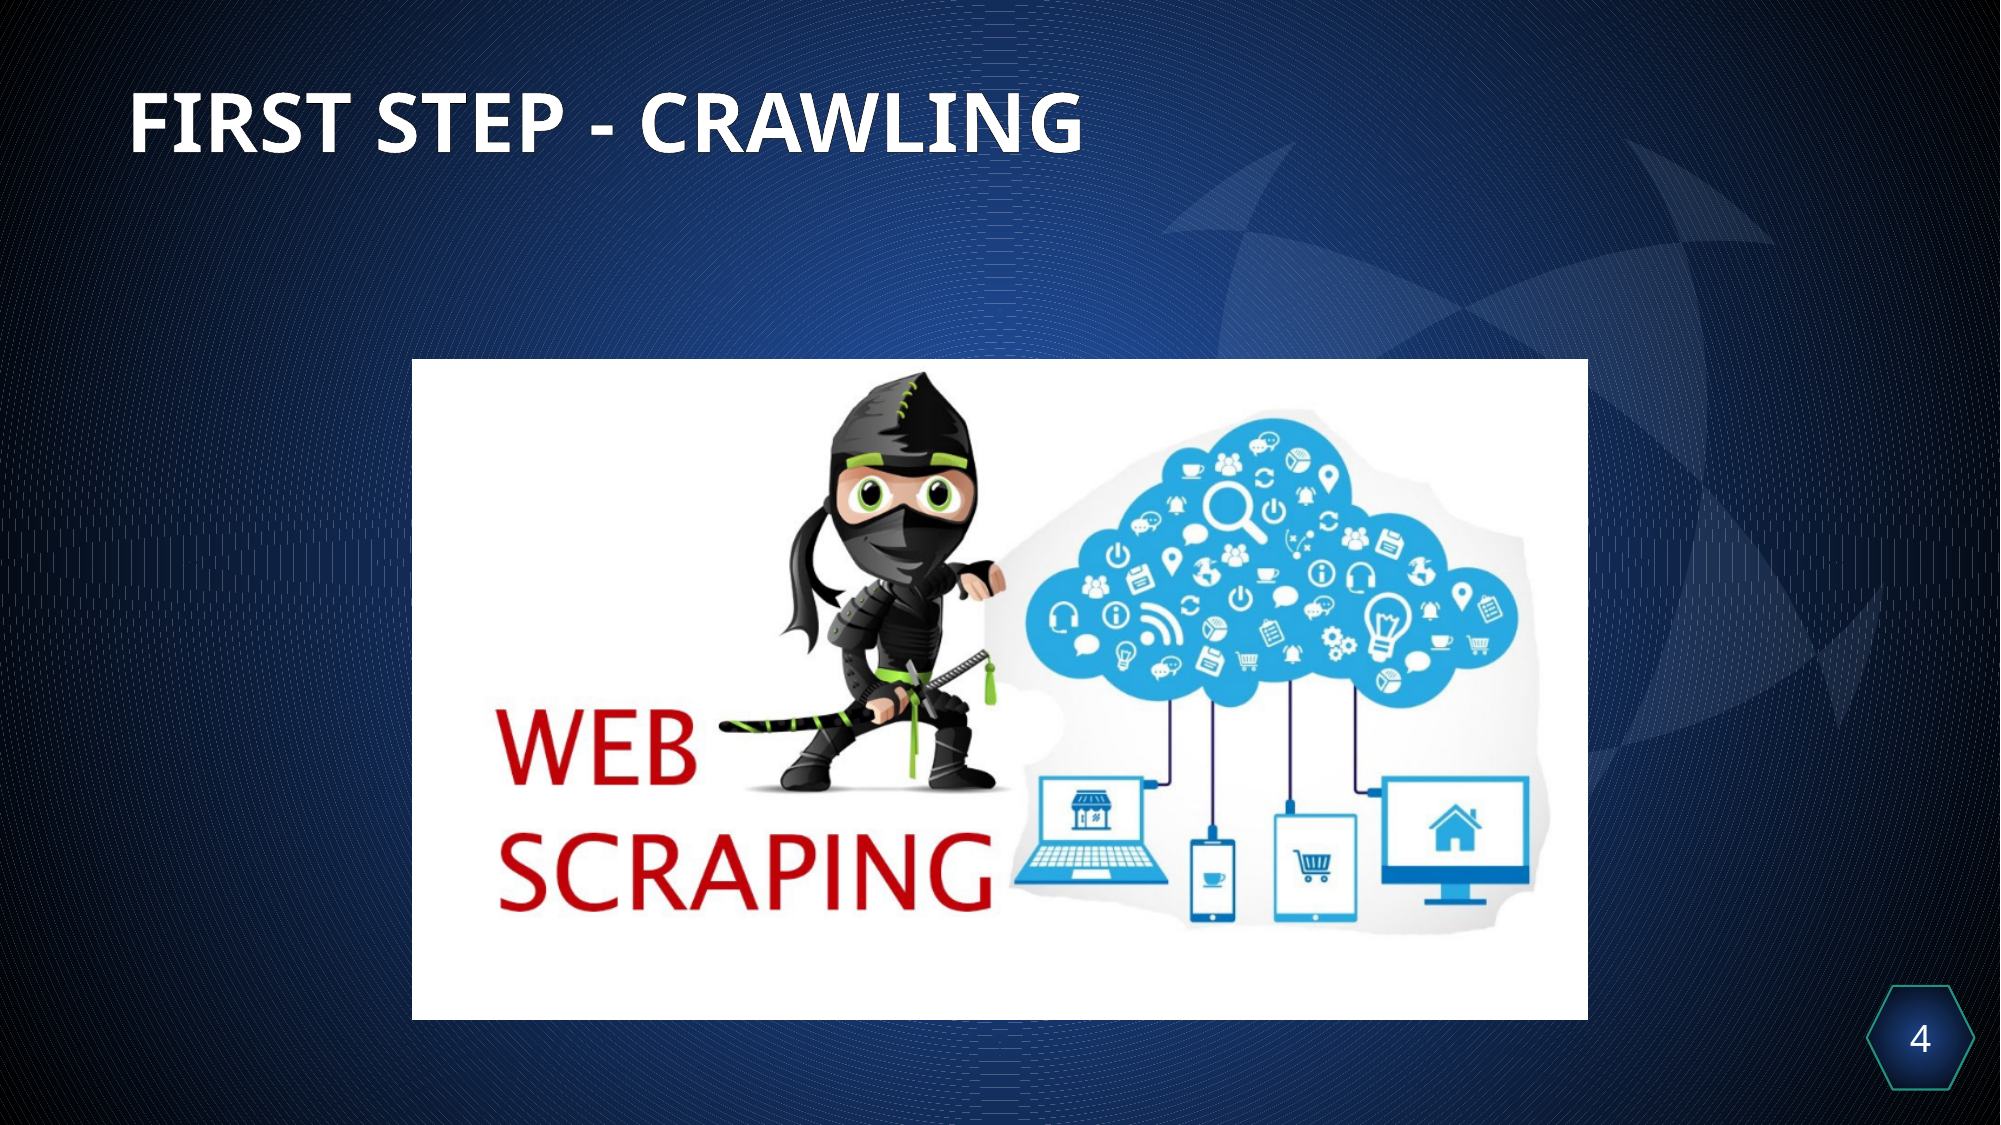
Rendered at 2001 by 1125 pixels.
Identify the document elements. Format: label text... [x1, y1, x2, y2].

title FIRST STEP - CRAWLING [110, 73, 1524, 286]
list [412, 359, 1588, 1021]
text_box 4 [1865, 984, 1976, 1091]
